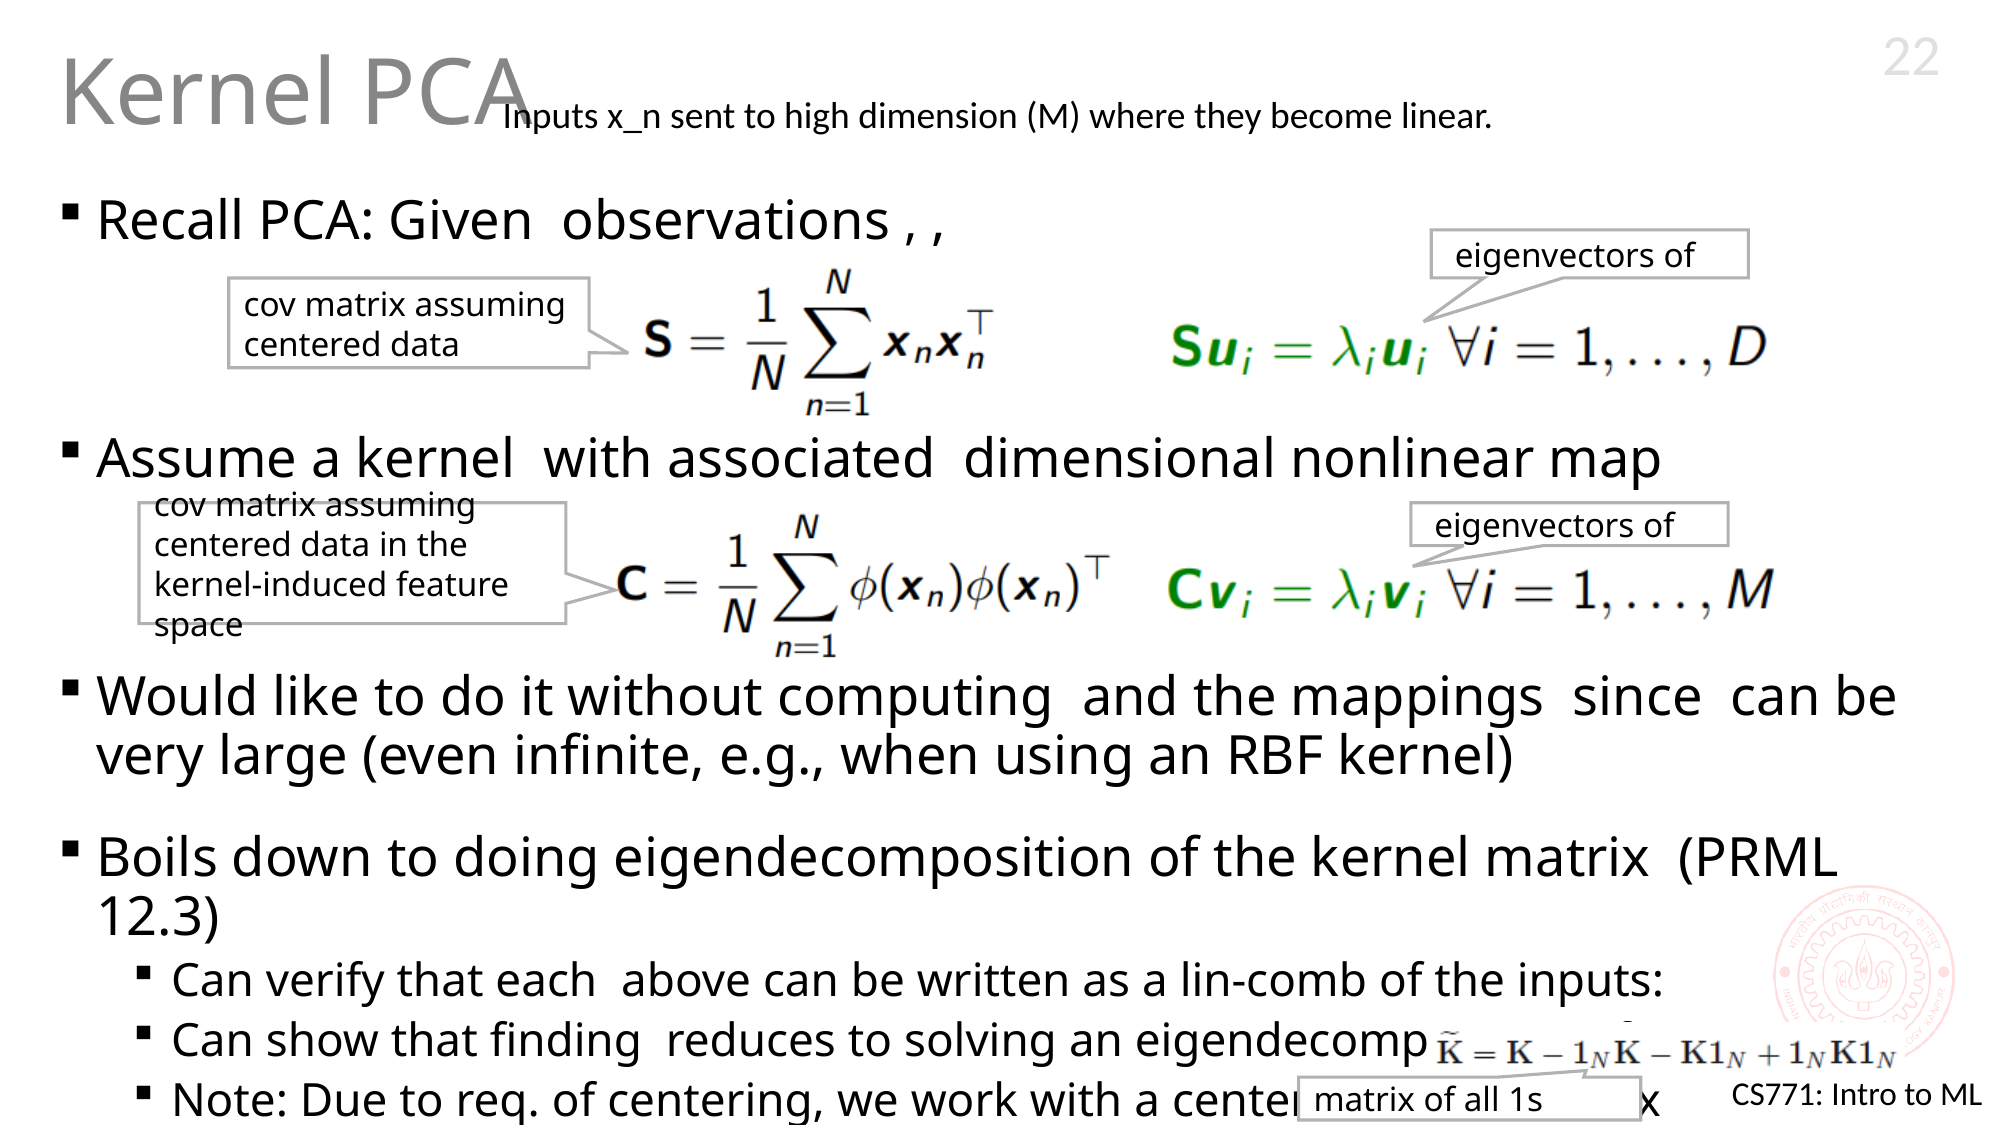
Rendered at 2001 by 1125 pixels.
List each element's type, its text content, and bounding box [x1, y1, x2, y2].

text_box Inputs x_n sent to high dimension (M) where they become linear. [487, 83, 1527, 144]
title Kernel PCA [43, 27, 1970, 163]
picture [1161, 545, 1782, 626]
picture [1431, 1022, 1905, 1081]
slide_number 22 [1857, 22, 1957, 83]
picture [639, 264, 1000, 424]
picture [1161, 302, 1779, 386]
picture [610, 507, 1117, 664]
